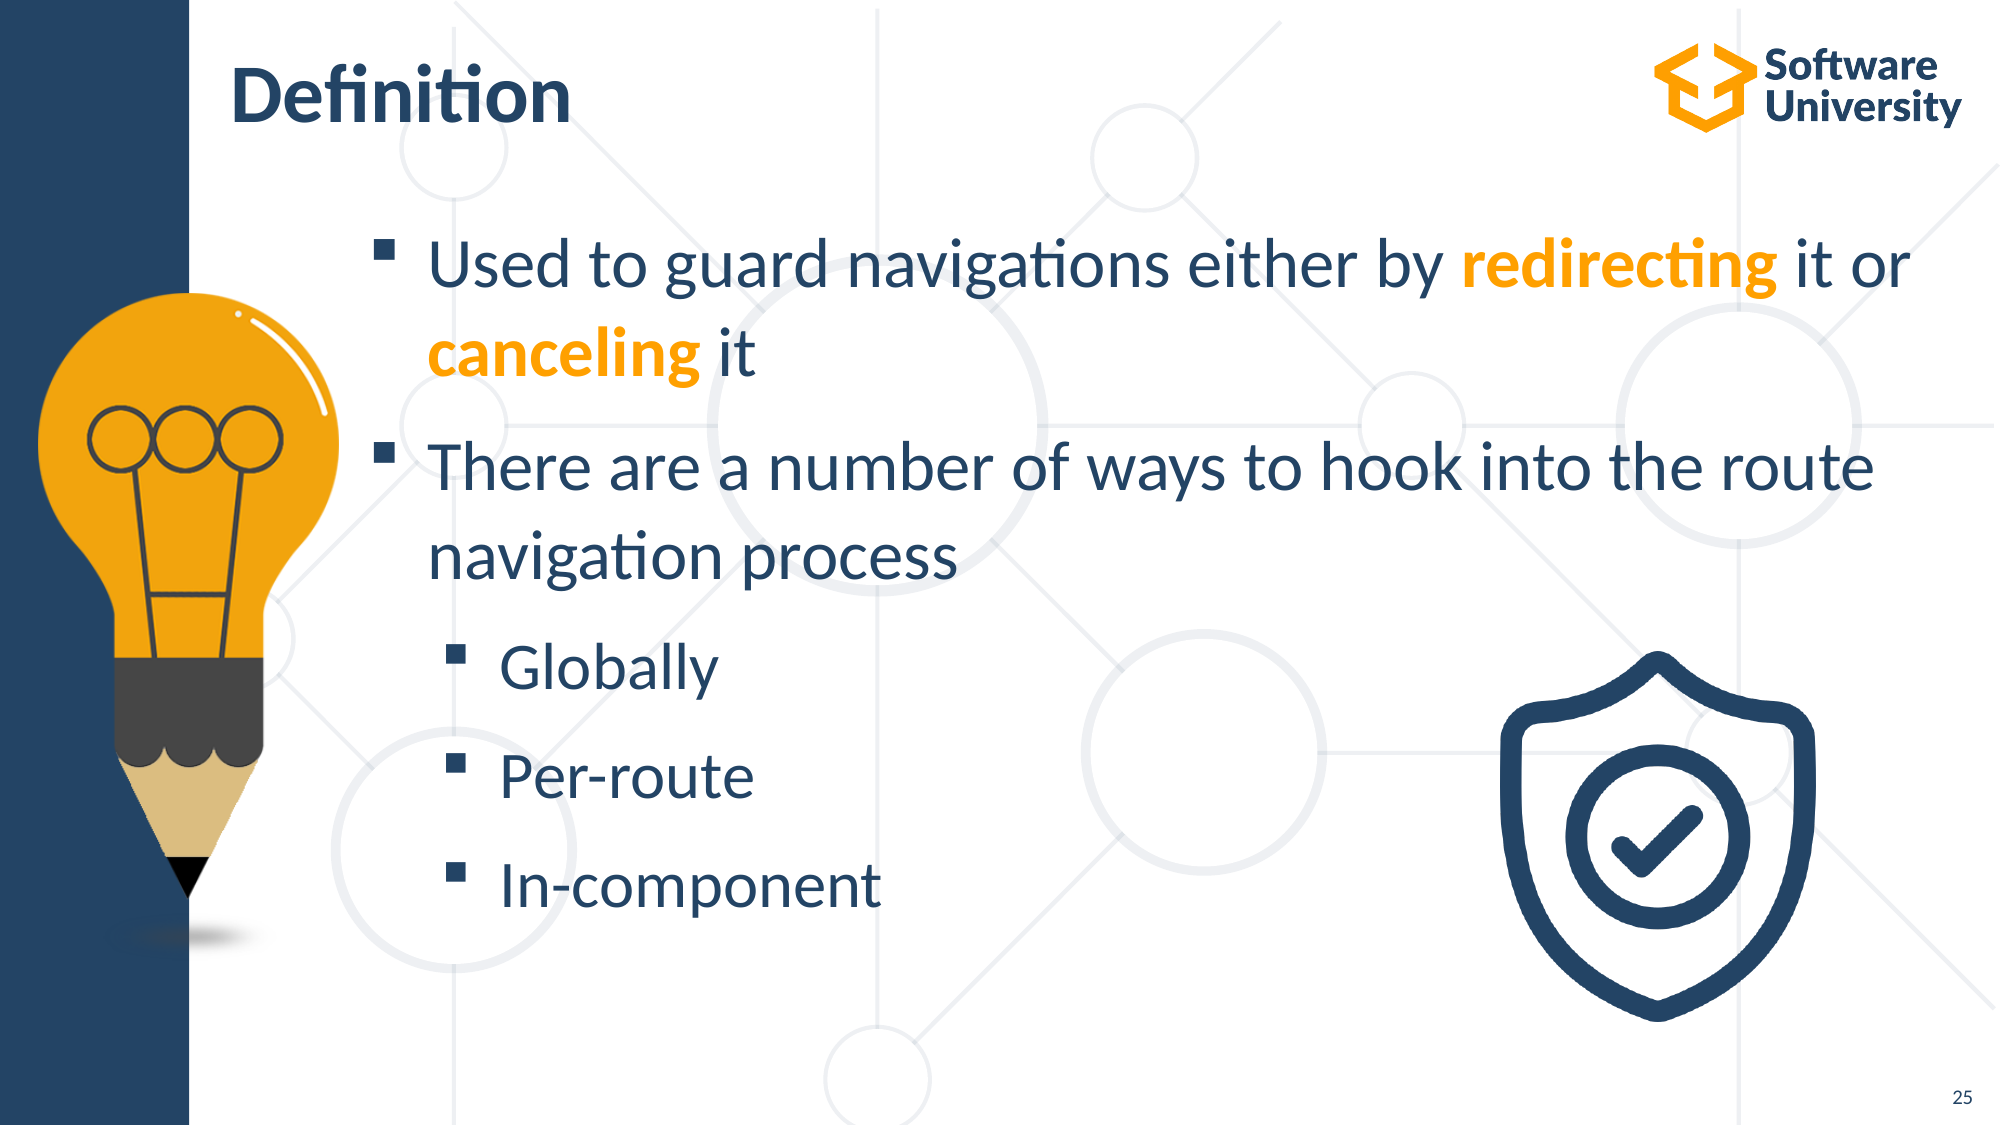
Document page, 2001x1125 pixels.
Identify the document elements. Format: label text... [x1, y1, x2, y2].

picture [1641, 31, 1973, 145]
list Used to guard navigations either by redirecting it or canceling it There are a number of ways to hook into the route navigation process Globally Per-route In-component [350, 206, 2000, 1117]
title Definition [212, 16, 1628, 162]
picture [38, 293, 339, 961]
text_box 25 [1927, 1067, 1989, 1117]
picture [1472, 650, 1843, 1022]
